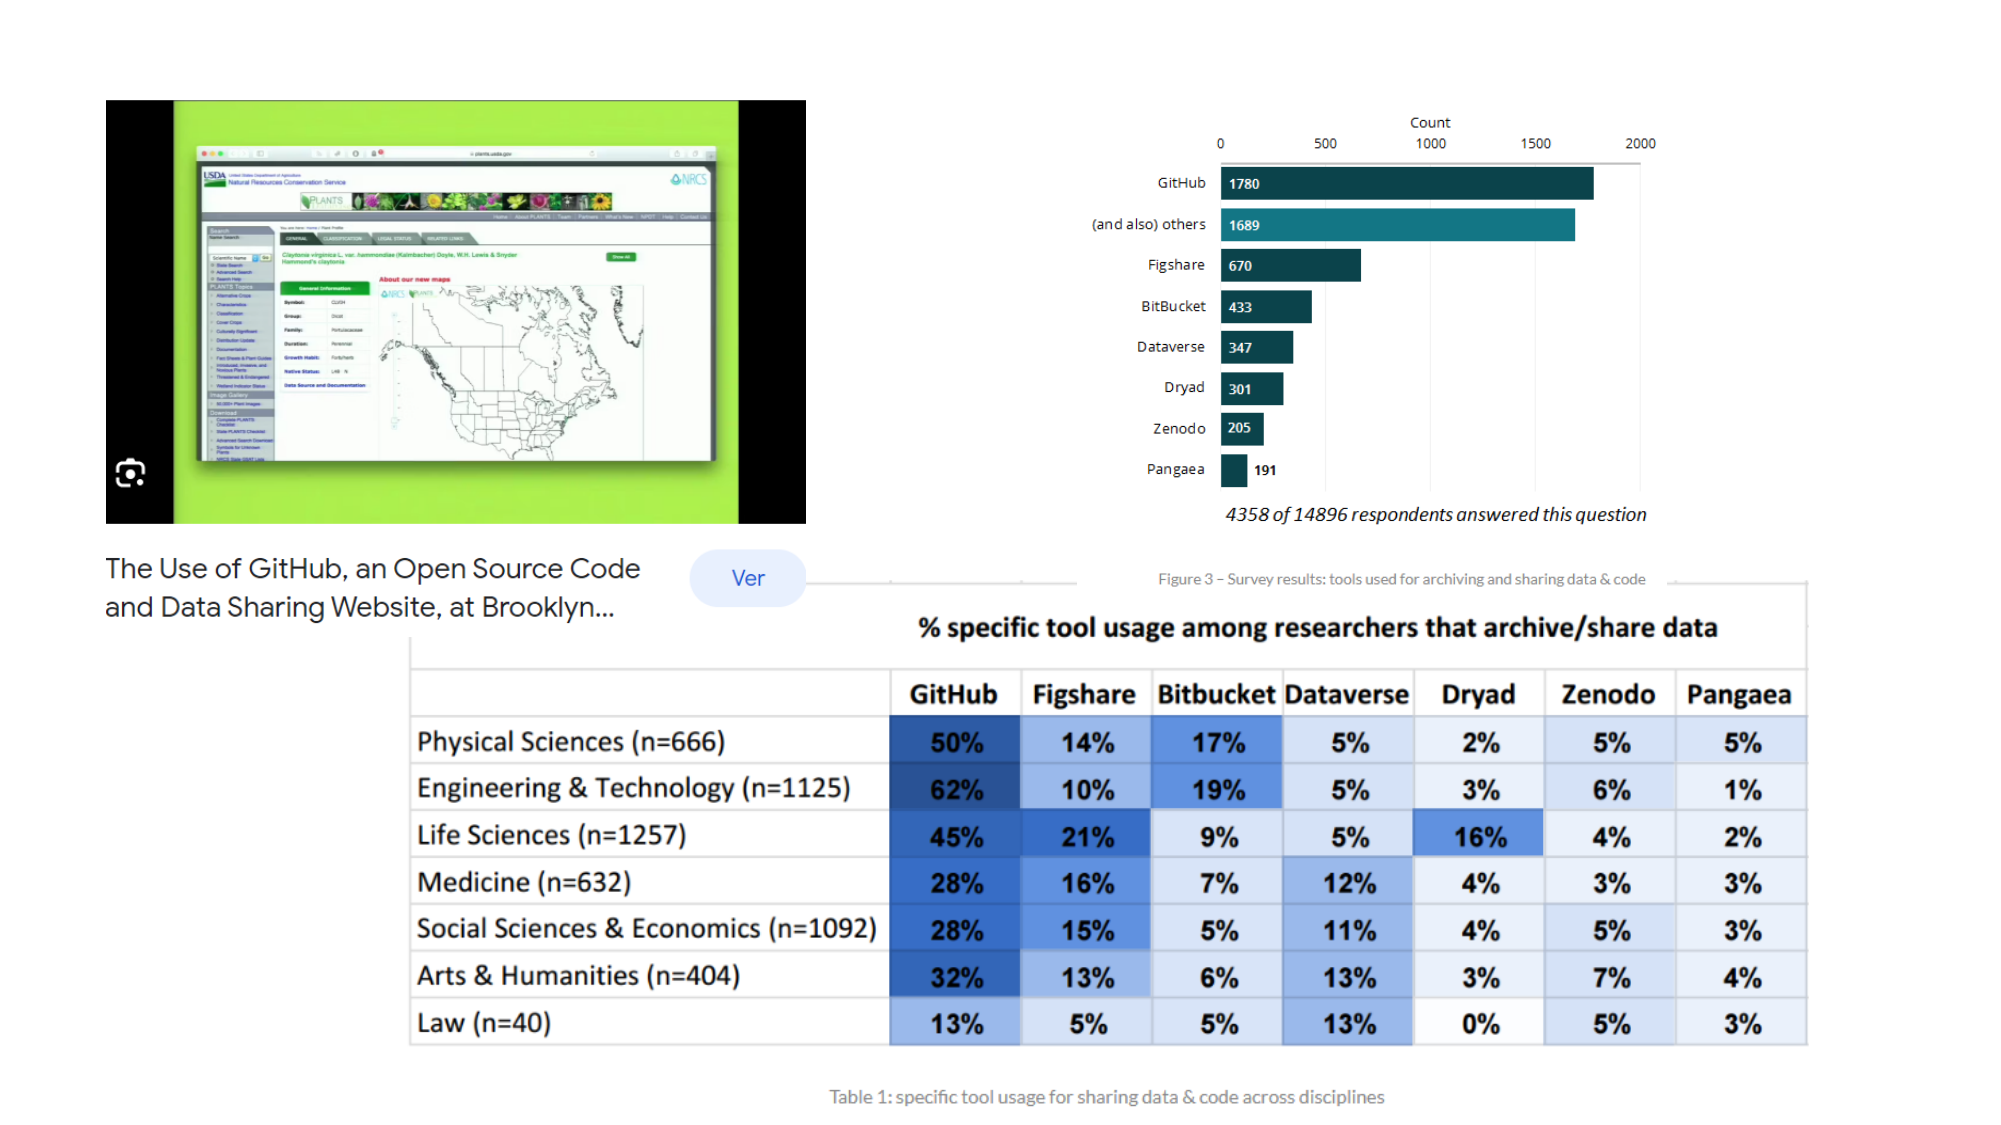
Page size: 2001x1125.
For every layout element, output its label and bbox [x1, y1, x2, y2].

picture [106, 97, 1813, 1109]
